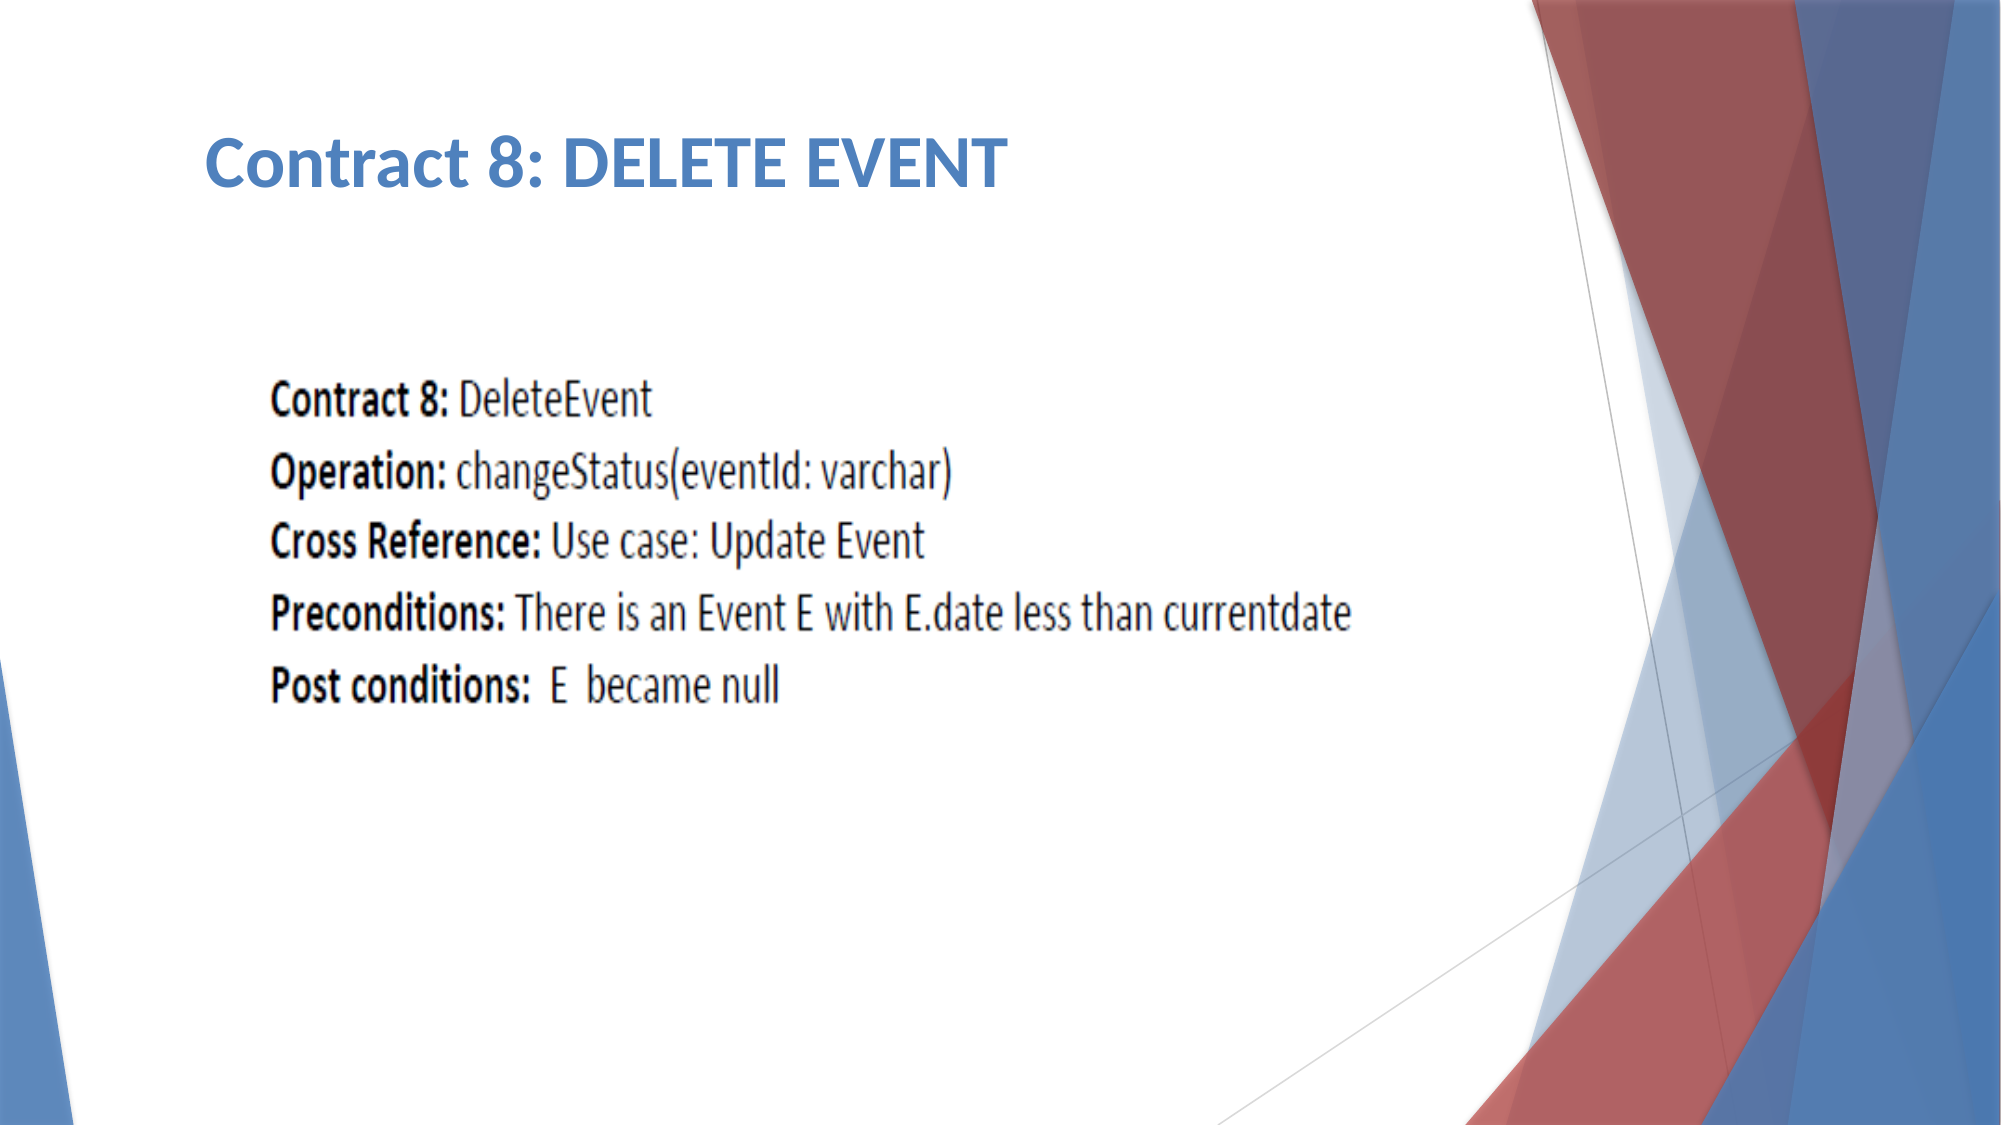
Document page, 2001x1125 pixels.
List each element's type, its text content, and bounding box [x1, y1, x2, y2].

title Contract 8: DELETE EVENT [190, 104, 1601, 322]
picture [224, 333, 1431, 737]
